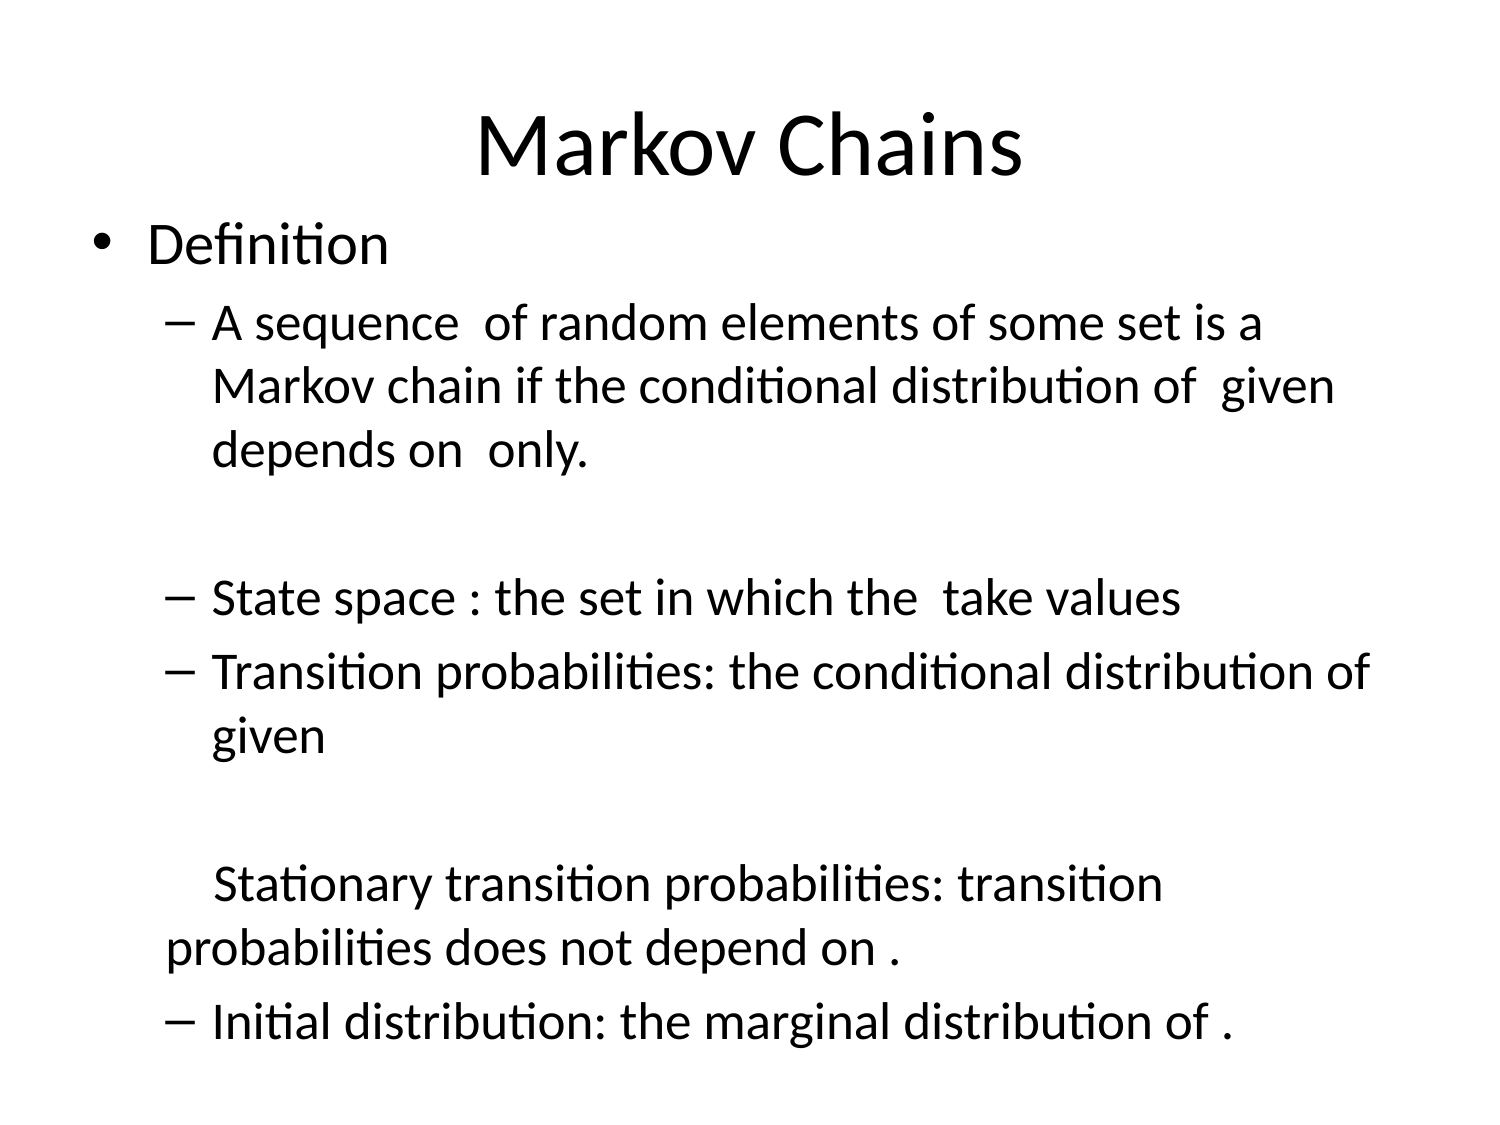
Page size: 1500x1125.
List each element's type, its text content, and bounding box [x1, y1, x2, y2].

title Markov Chains [75, 45, 1425, 233]
